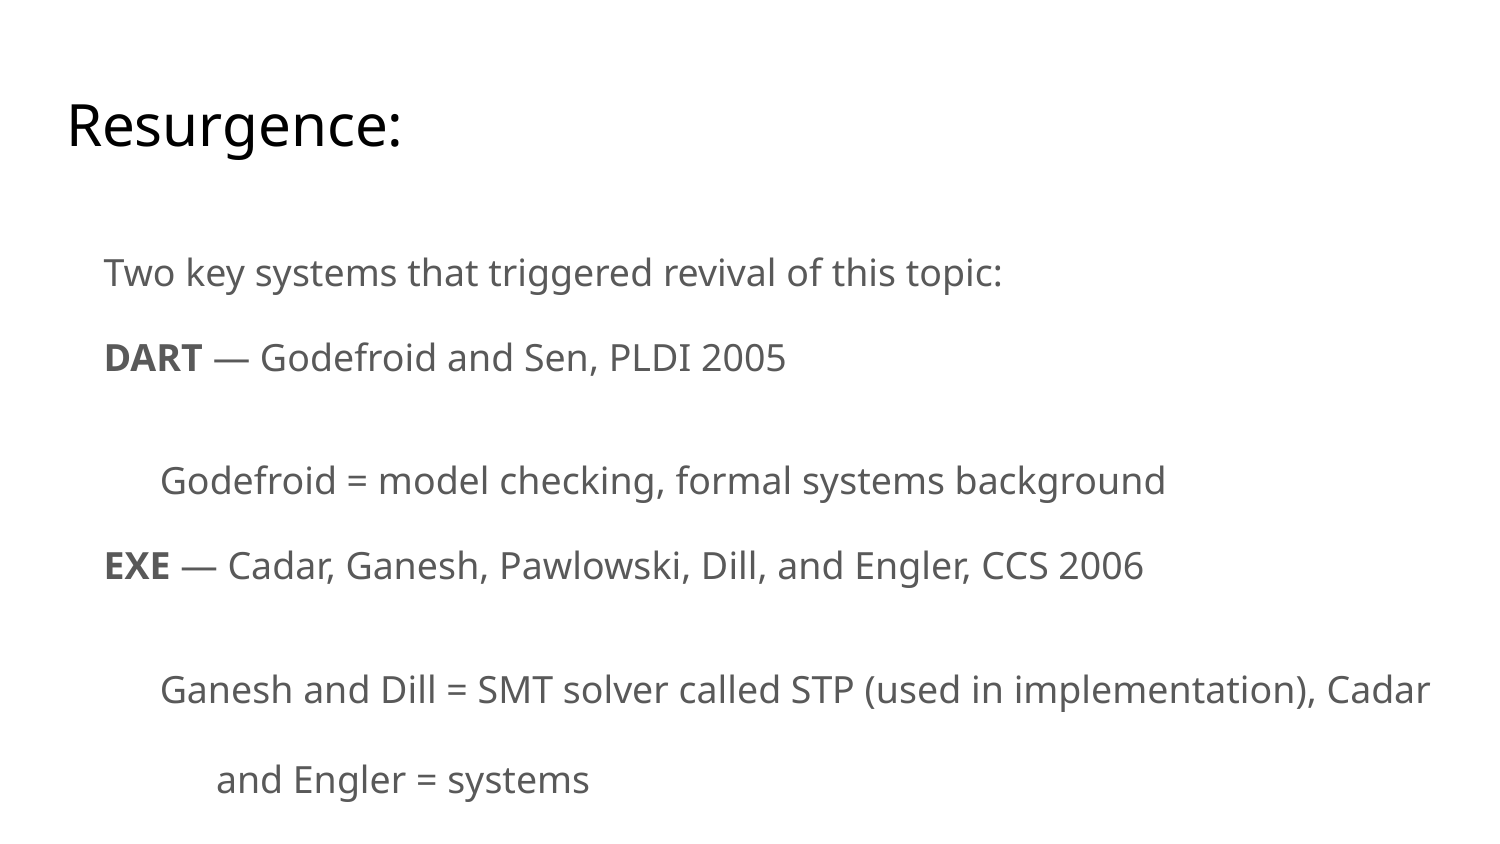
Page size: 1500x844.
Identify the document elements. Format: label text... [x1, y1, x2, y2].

title Resurgence: [51, 72, 1449, 167]
list Two key systems that triggered revival of this topic: DART — Godefroid and Sen, PLDI 2005 Godefroid = model checking, formal systems background EXE — Cadar, Ganesh, Pawlowski, Dill, and Engler, CCS 2006 Ganesh and Dill = SMT solver called STP (used in implementation), Cadar and Engler = systems Now on to next-generation systems [51, 189, 1449, 750]
